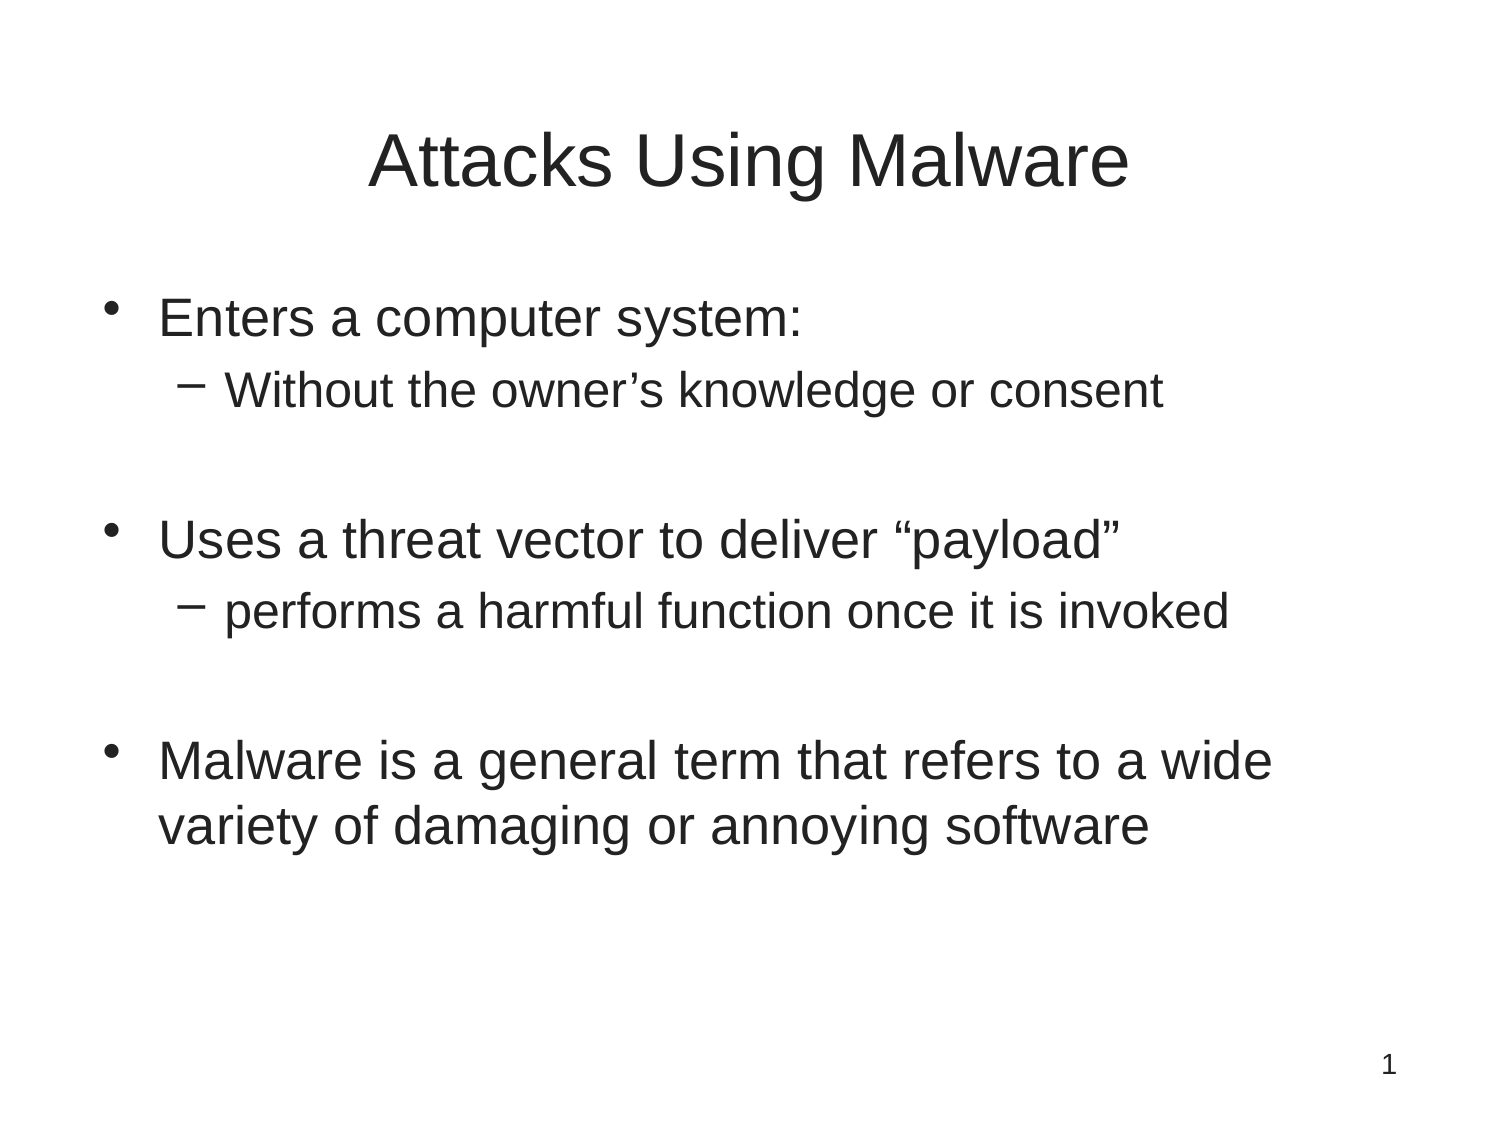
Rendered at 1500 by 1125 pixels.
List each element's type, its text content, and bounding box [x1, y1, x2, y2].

title Attacks Using Malware [87, 62, 1413, 250]
slide_number 1 [1324, 1037, 1413, 1101]
list Enters a computer system: Without the owner’s knowledge or consent Uses a threat vector to deliver “payload” performs a harmful function once it is invoked Malware is a general term that refers to a wide variety of damaging or annoying software [87, 275, 1413, 1025]
